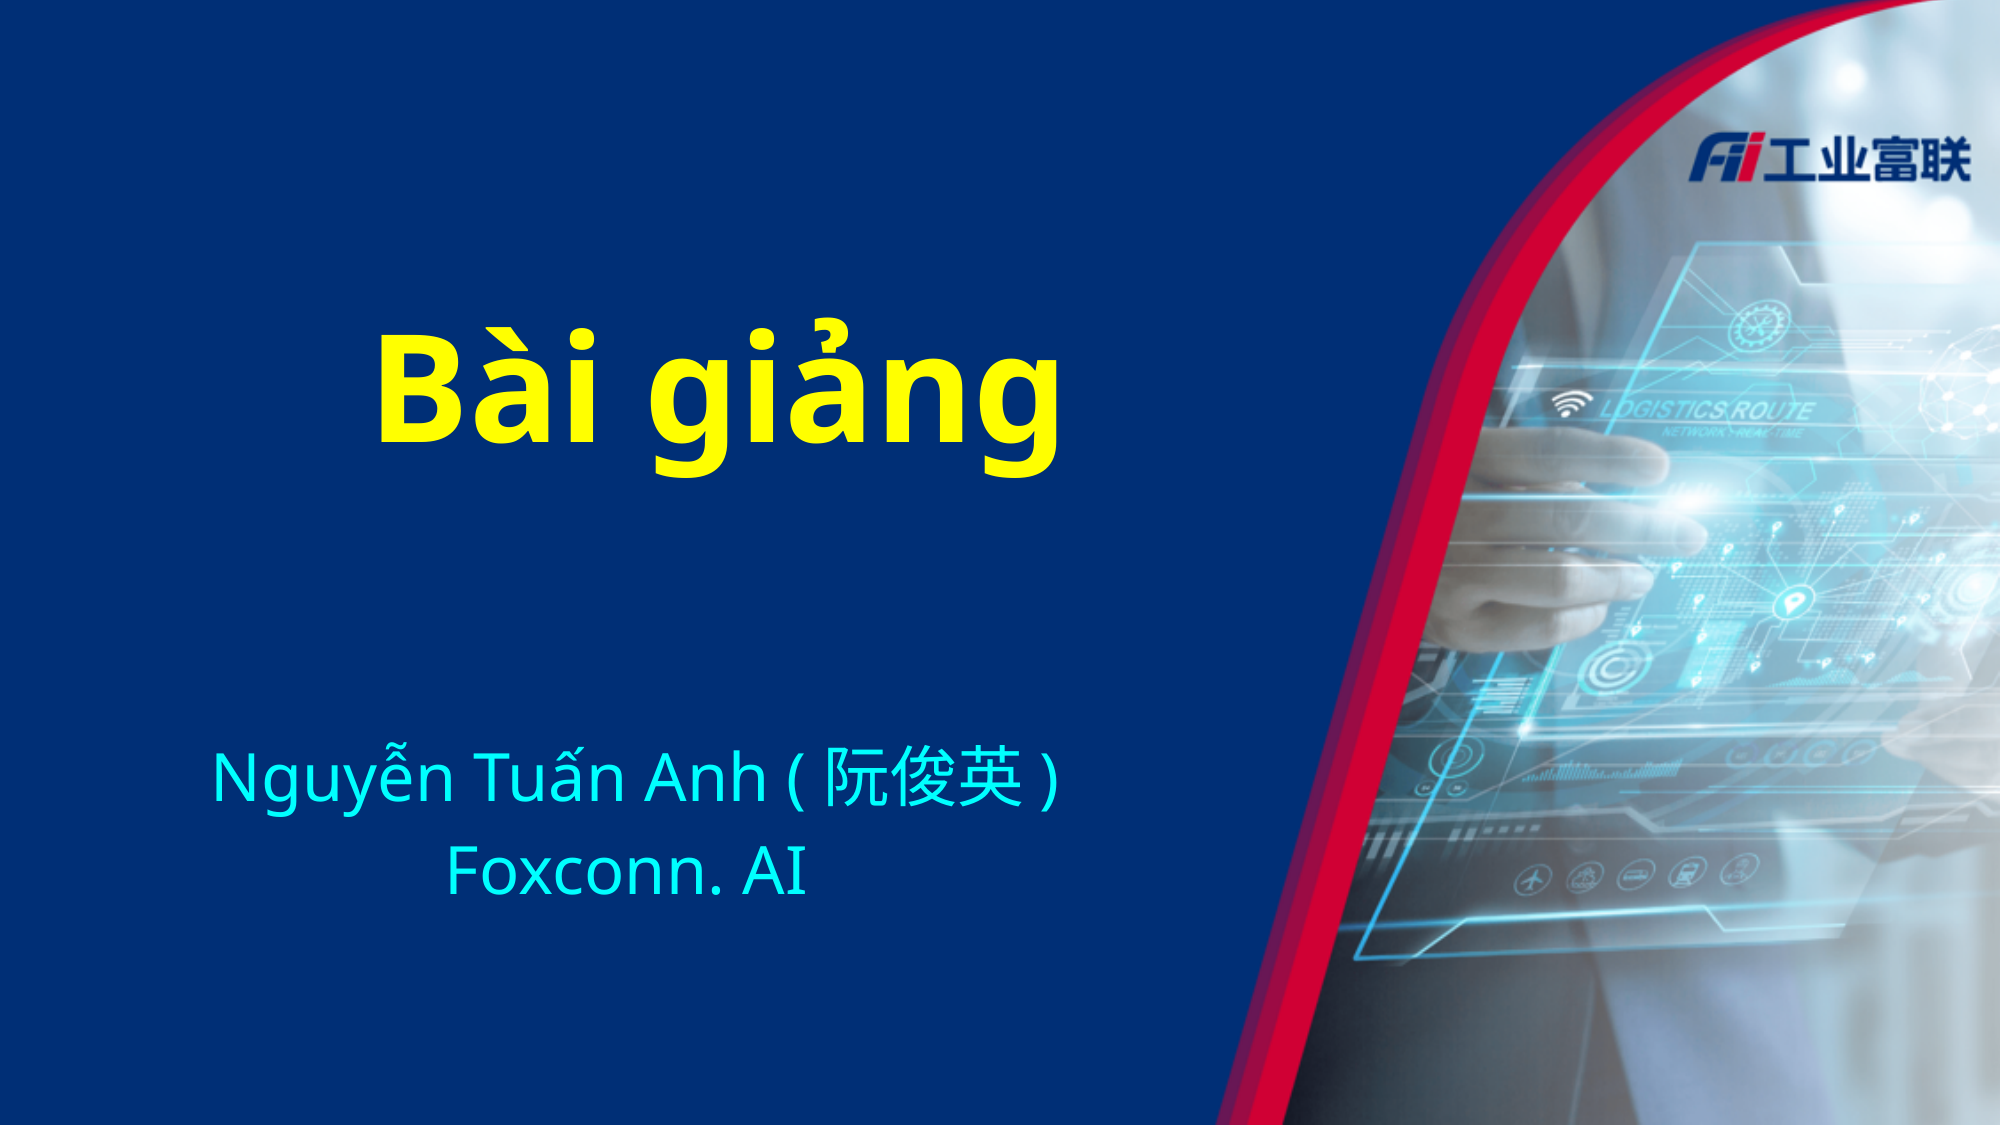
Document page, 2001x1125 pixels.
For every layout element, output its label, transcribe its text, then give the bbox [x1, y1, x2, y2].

picture [0, 0, 2000, 1125]
title Bài giảng [24, 90, 1413, 483]
subtitle Nguyễn Tuấn Anh (阮俊英) Foxconn. AI [0, 736, 1271, 1008]
